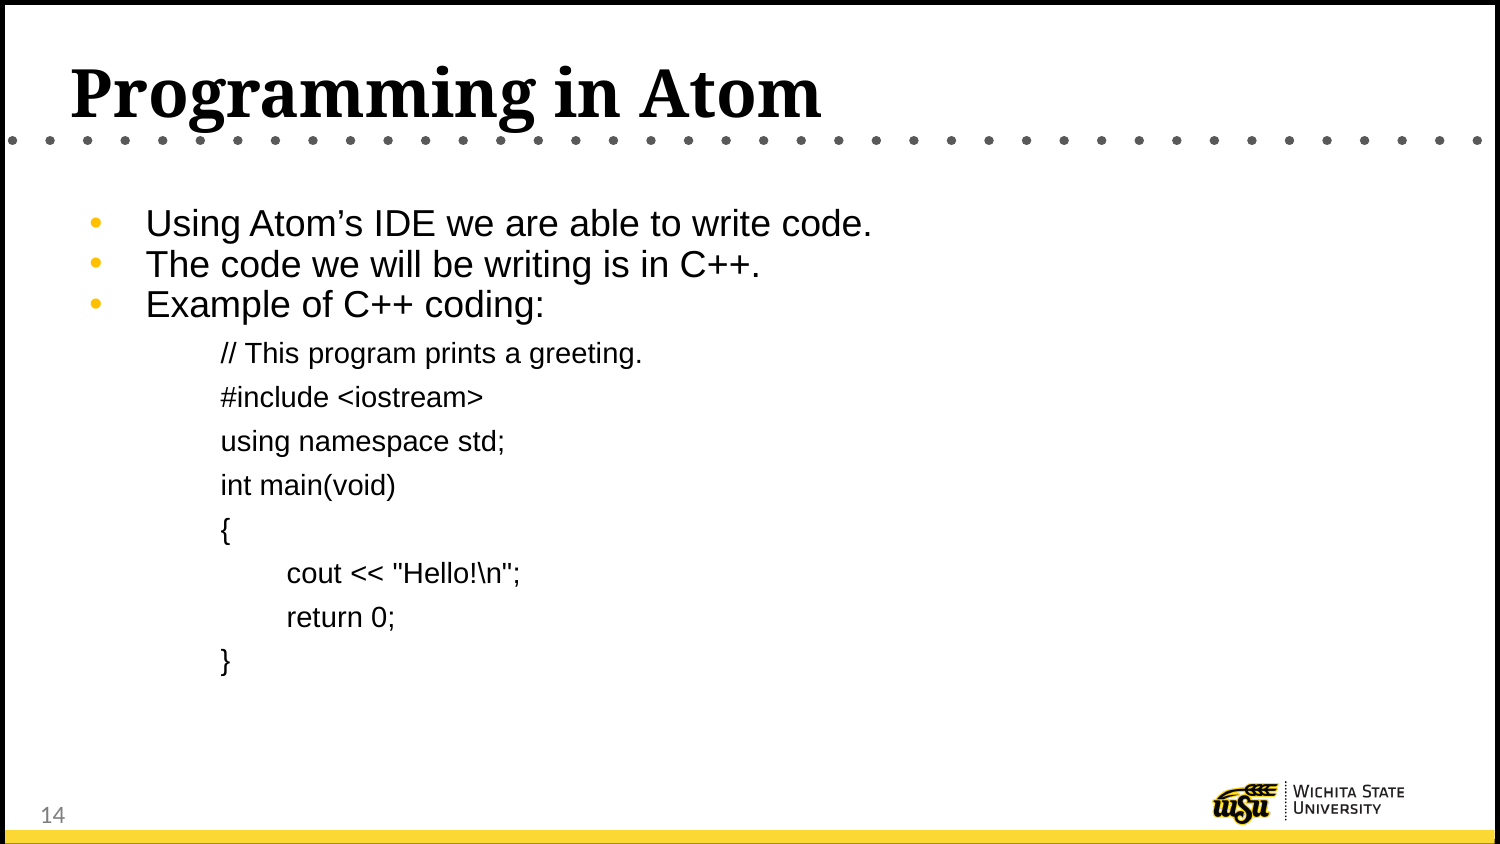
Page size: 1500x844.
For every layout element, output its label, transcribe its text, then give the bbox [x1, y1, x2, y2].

title Programming in Atom [55, 33, 1450, 138]
list Using Atom’s IDE we are able to write code. The code we will be writing is in C++. Example of C++ coding: // This program prints a greeting. #include <iostream> using namespace std; int main(void) { cout << "Hello!\n"; return 0; } [55, 196, 1406, 754]
picture [1212, 781, 1404, 825]
